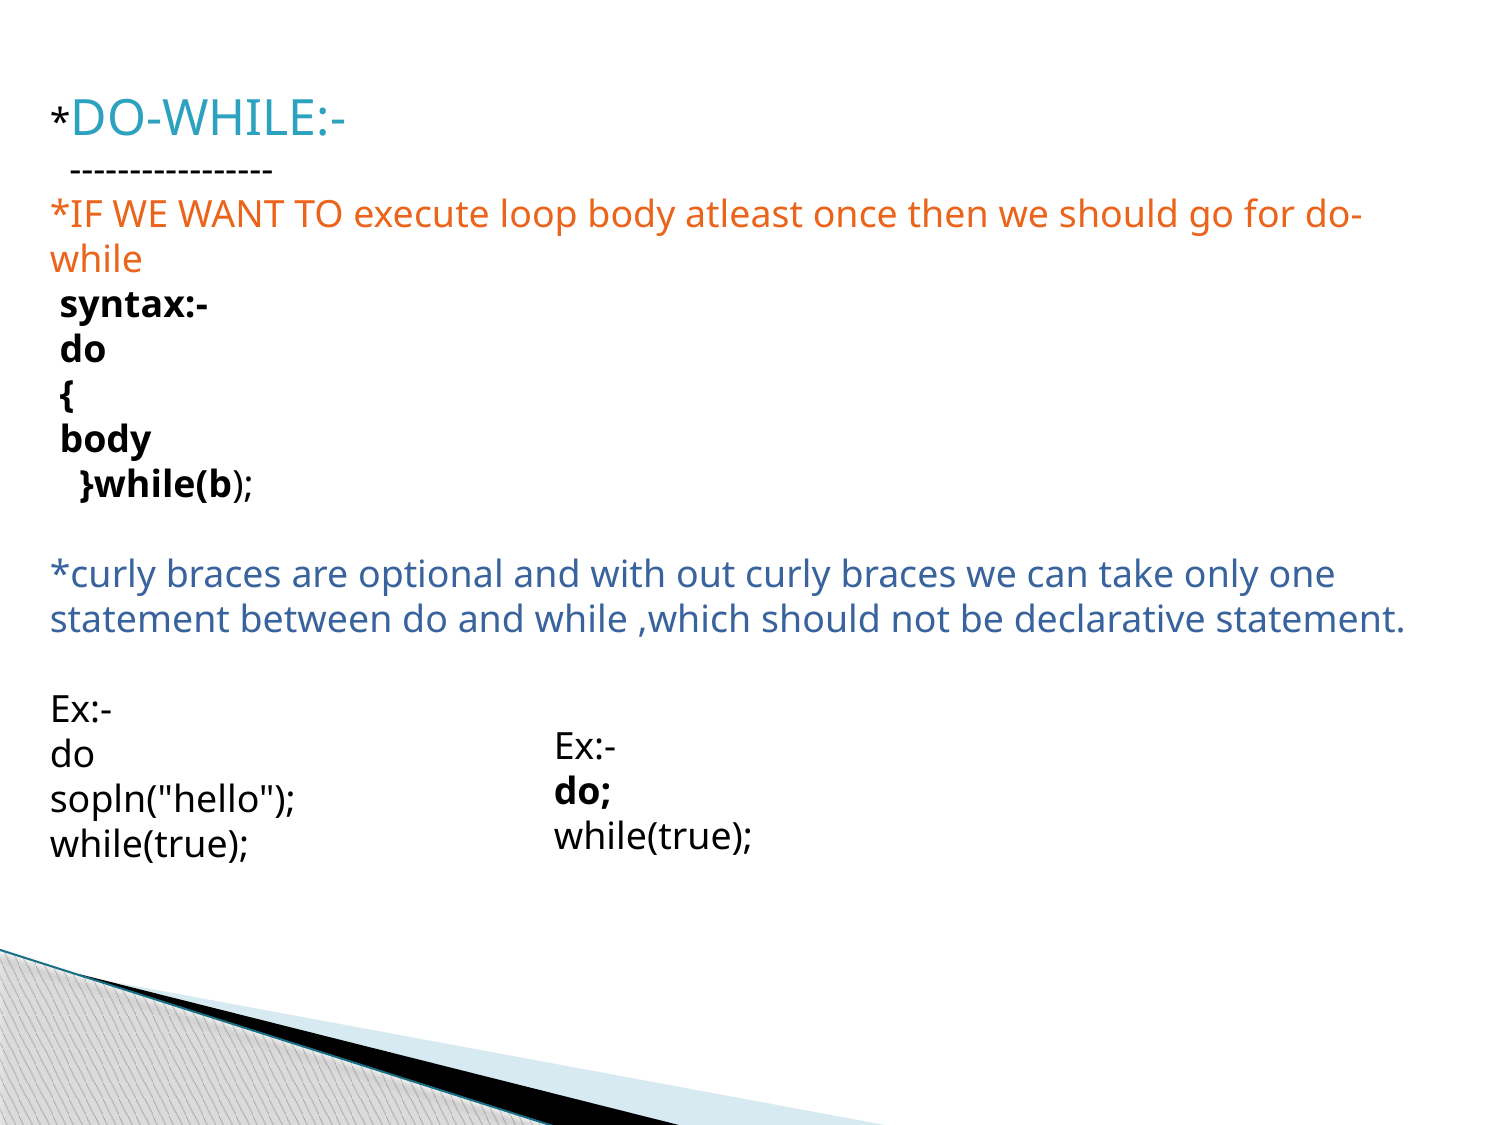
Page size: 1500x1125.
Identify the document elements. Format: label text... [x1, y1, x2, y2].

text_box *DO-WHILE:- ----------------- *IF WE WANT TO execute loop body atleast once then we should go for do-while syntax:- do { body }while(b); *curly braces are optional and with out curly braces we can take only one statement between do and while ,which should not be declarative statement. Ex:- do sopln("hello"); while(true); [35, 77, 1430, 873]
text_box Ex:- do; while(true); [538, 714, 1289, 865]
